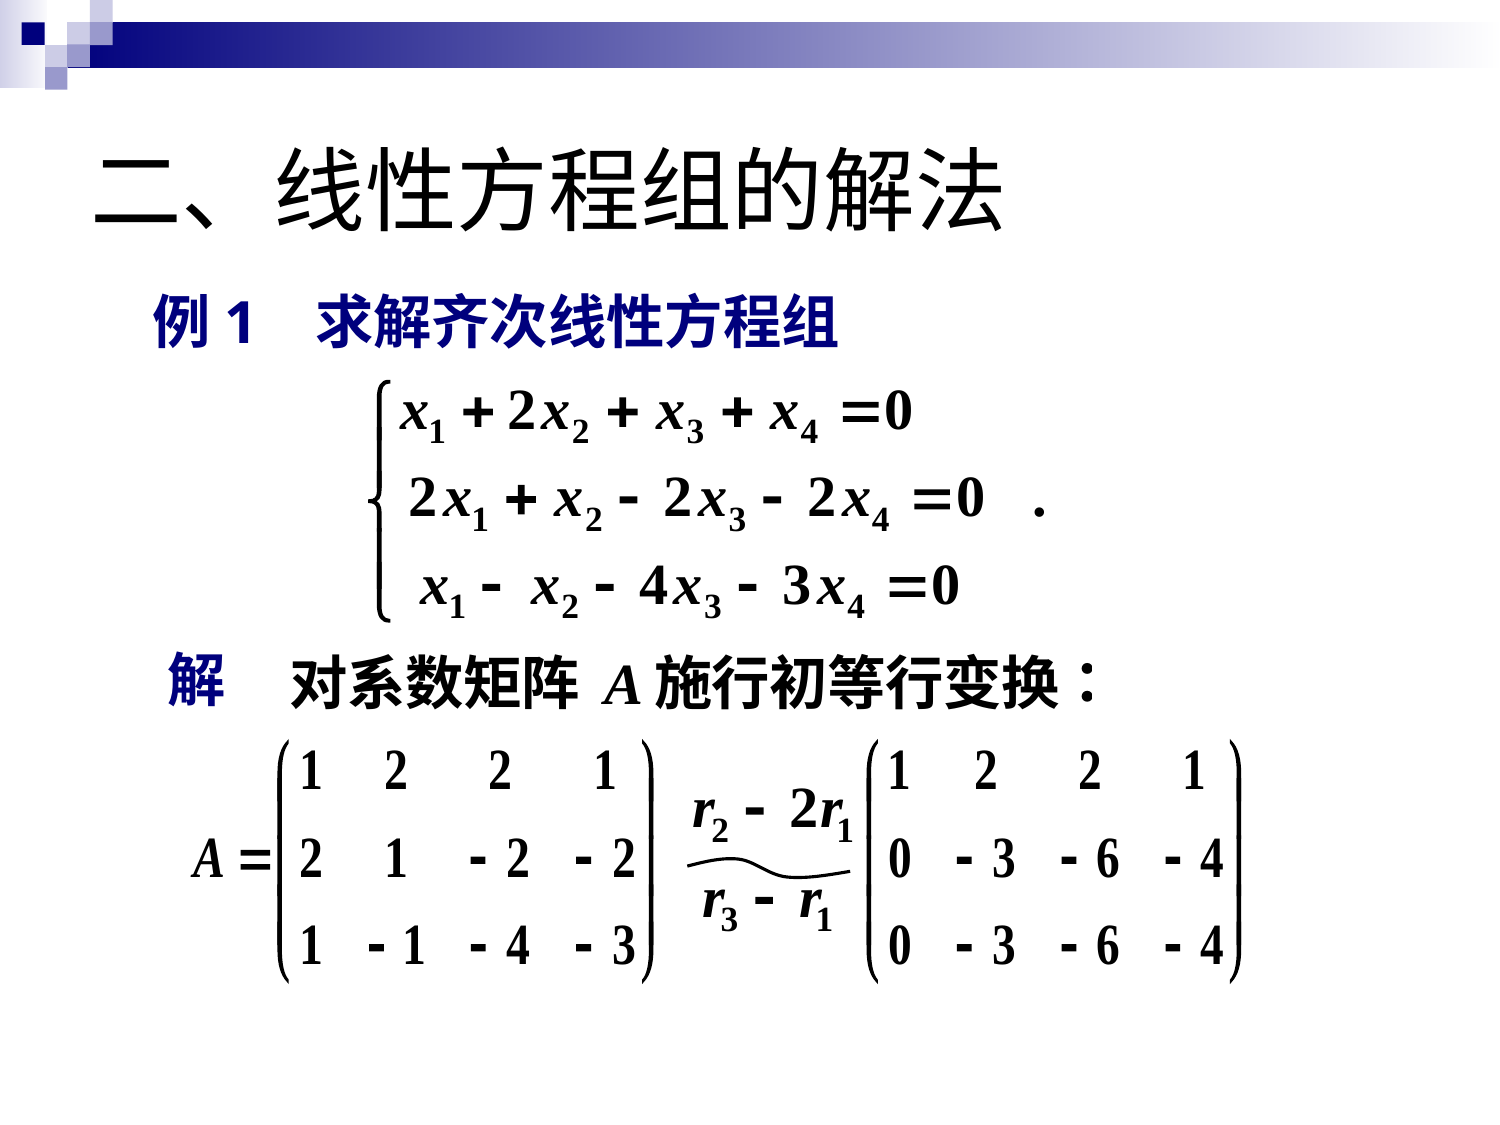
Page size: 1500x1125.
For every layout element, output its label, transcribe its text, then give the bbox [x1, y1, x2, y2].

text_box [287, 649, 1092, 724]
text_box 解 [153, 635, 242, 721]
text_box 例1 求解齐次线性方程组 [137, 300, 855, 363]
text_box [862, 737, 1251, 986]
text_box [187, 737, 663, 986]
title 二、线性方程组的解法 [75, 75, 1425, 300]
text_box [361, 374, 1050, 628]
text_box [687, 776, 857, 938]
